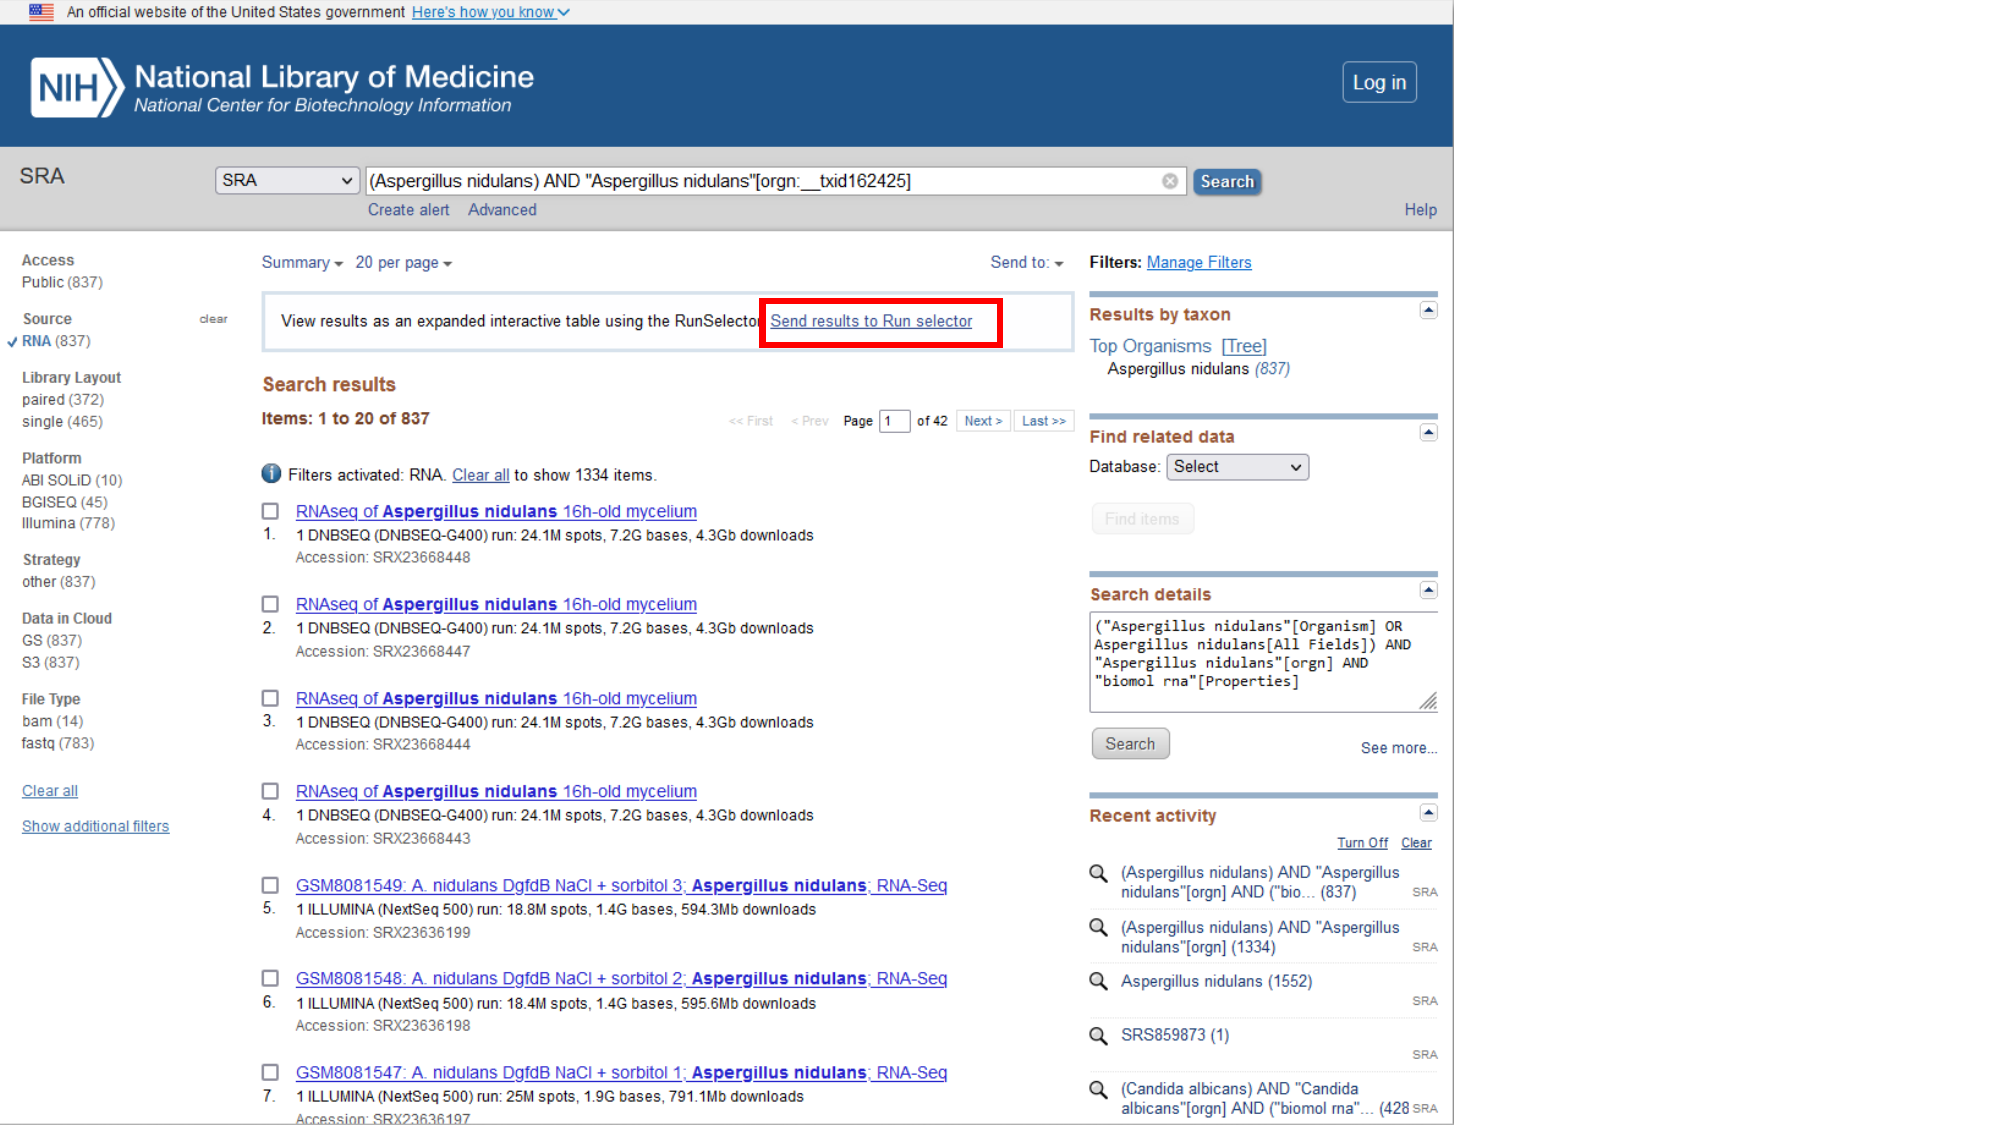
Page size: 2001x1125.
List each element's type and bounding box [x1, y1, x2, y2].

picture [0, 0, 1454, 1125]
